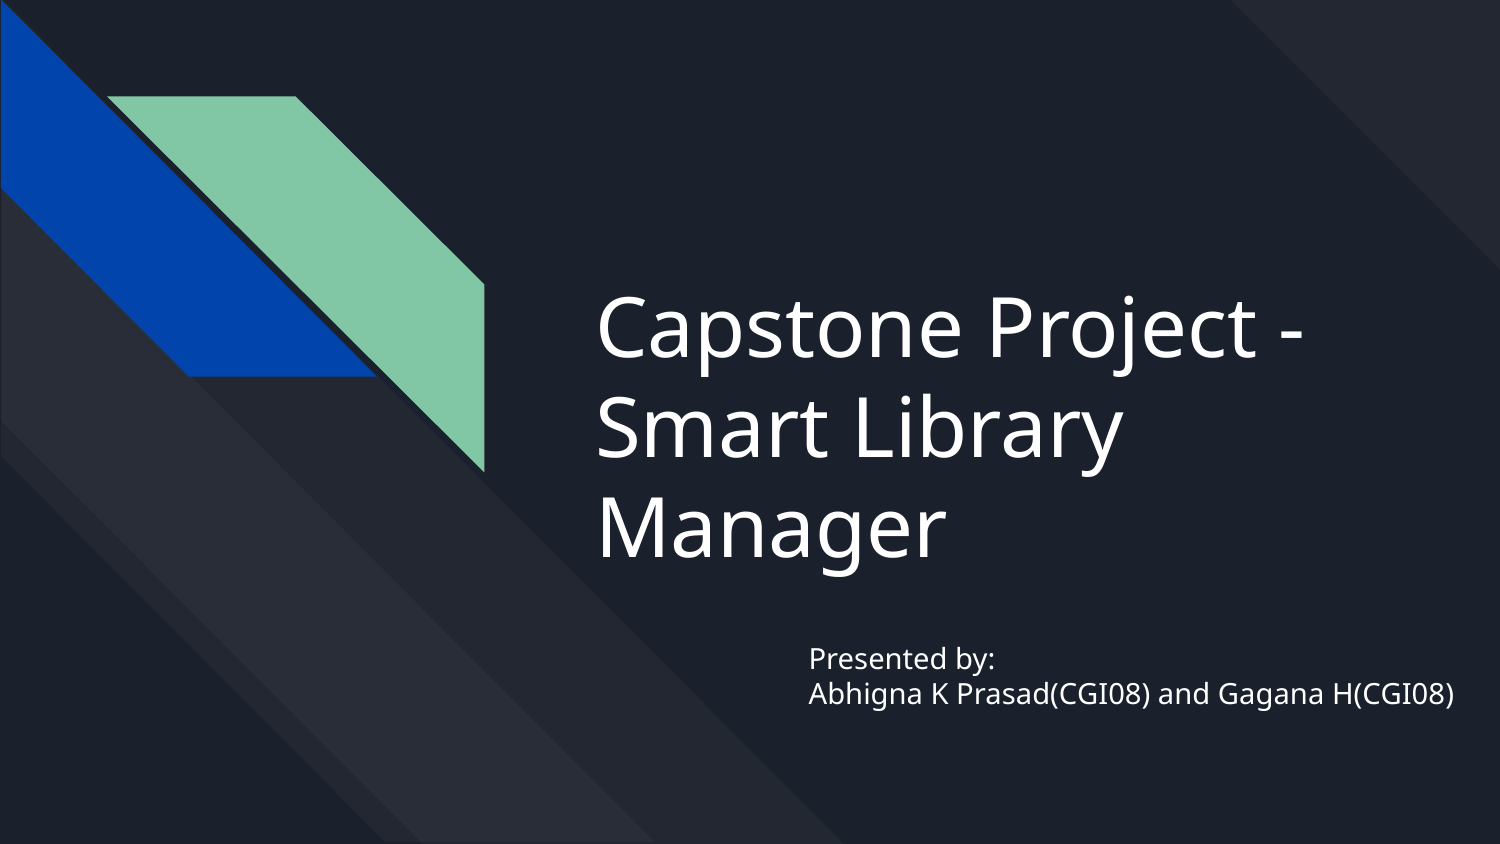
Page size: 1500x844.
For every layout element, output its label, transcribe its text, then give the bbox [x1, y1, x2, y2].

title Capstone Project - Smart Library Manager [580, 258, 1404, 518]
subtitle Presented by: Abhigna K Prasad(CGI08) and Gagana H(CGI08) [793, 625, 1500, 756]
